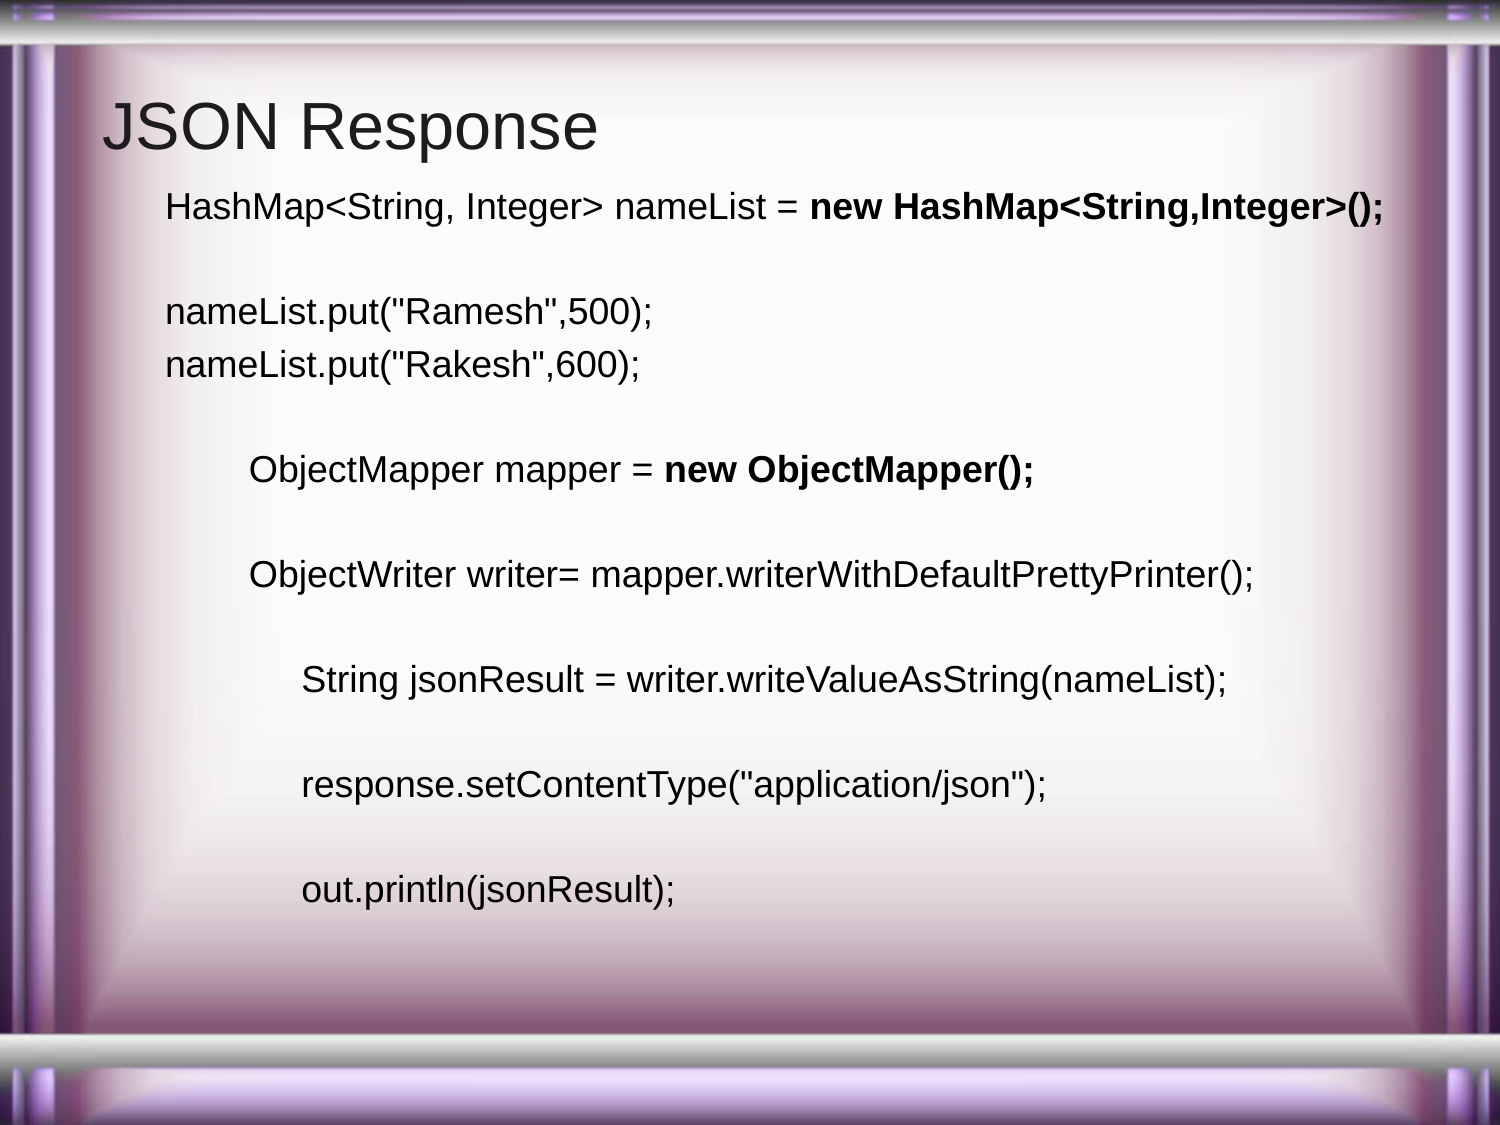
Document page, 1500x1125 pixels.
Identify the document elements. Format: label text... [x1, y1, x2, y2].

list HashMap<String, Integer> nameList = new HashMap<String,Integer>(); nameList.put("Ramesh",500); nameList.put("Rakesh",600); ObjectMapper mapper = new ObjectMapper(); ObjectWriter writer= mapper.writerWithDefaultPrettyPrinter(); String jsonResult = writer.writeValueAsString(nameList); response.setContentType("application/json"); out.println(jsonResult); [75, 174, 1425, 1005]
title JSON Response [87, 62, 1438, 183]
picture [0, 0, 1500, 1125]
